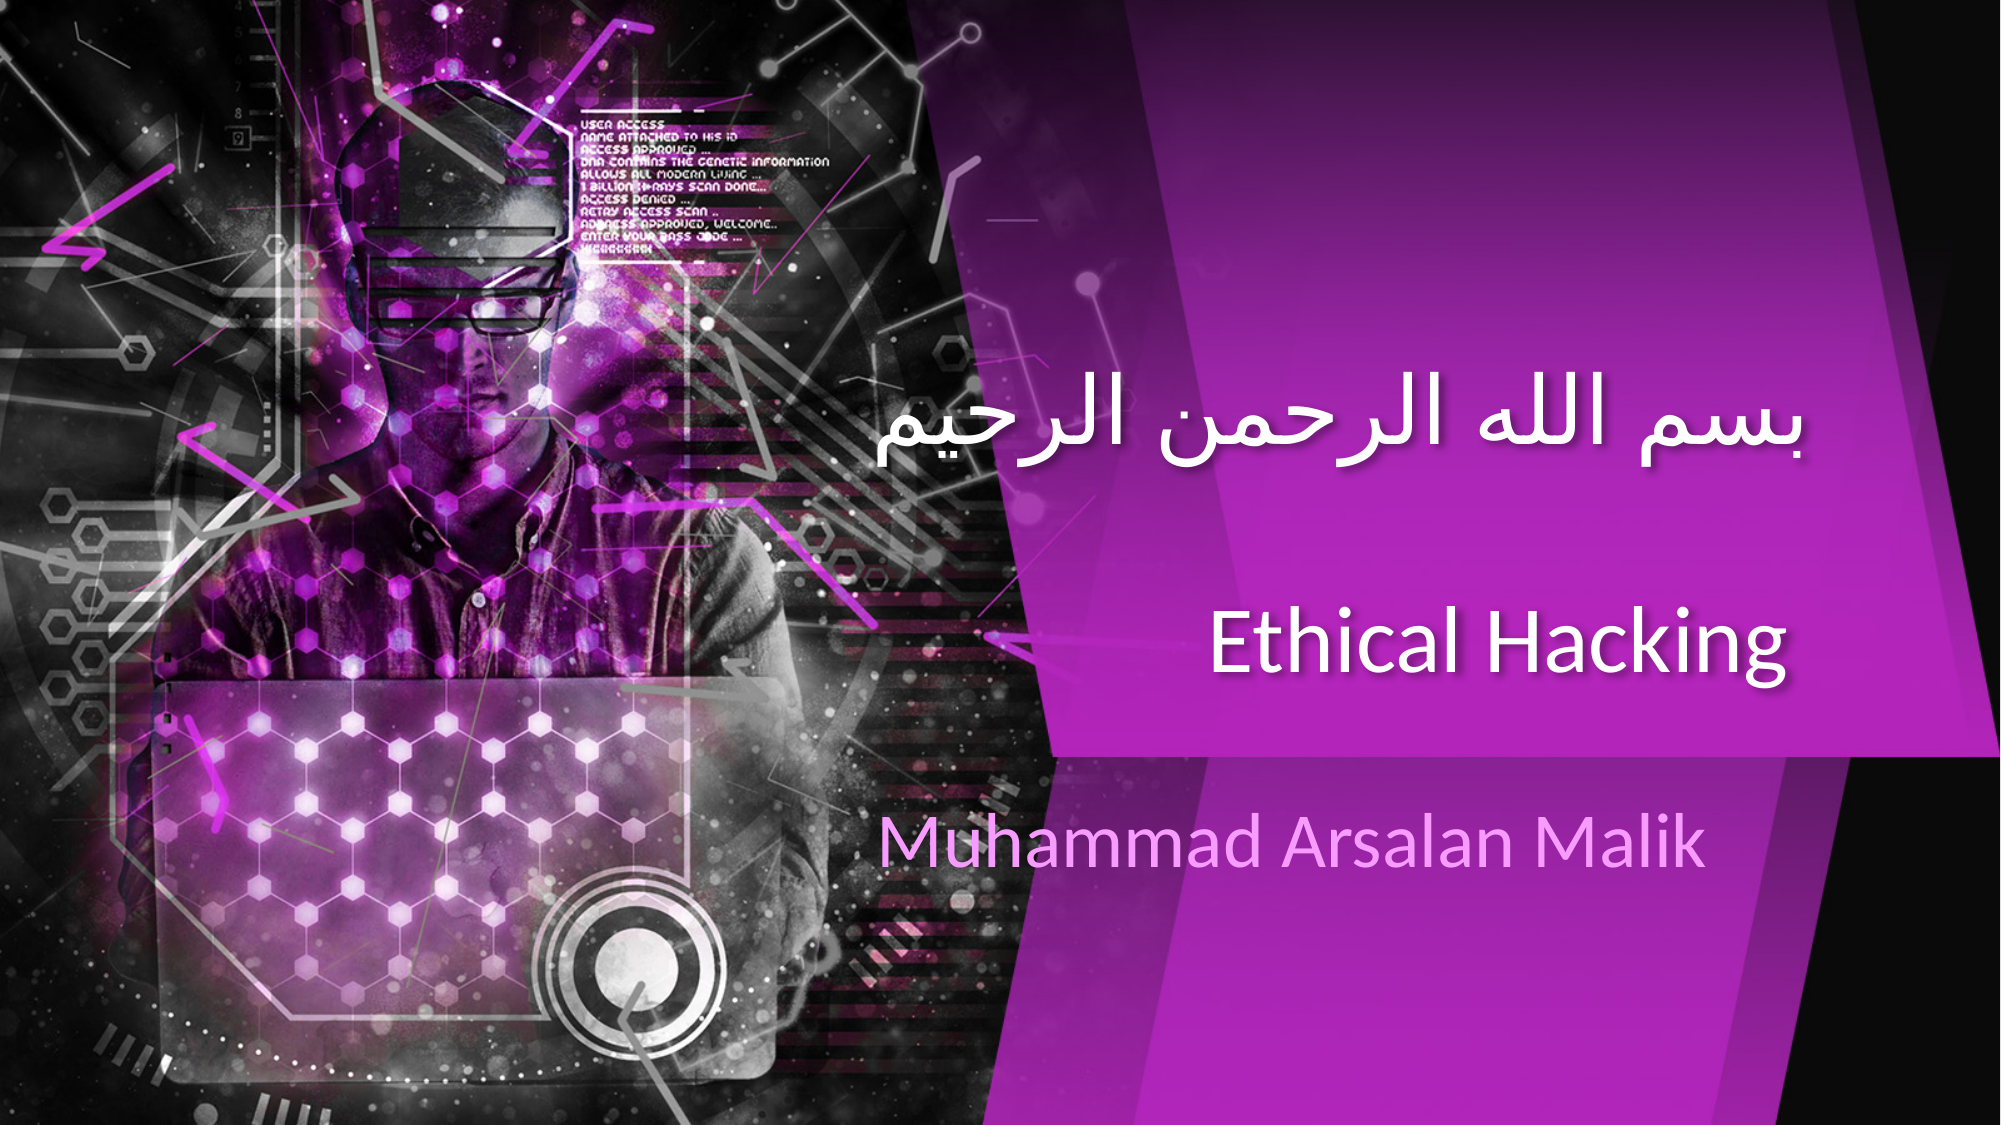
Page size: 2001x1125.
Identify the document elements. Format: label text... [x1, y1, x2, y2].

subtitle Muhammad Arsalan Malik [0, 782, 1723, 933]
picture [0, 0, 2001, 1125]
title بسم الله الرحمن الرحيم Ethical Hacking [78, 340, 1826, 700]
